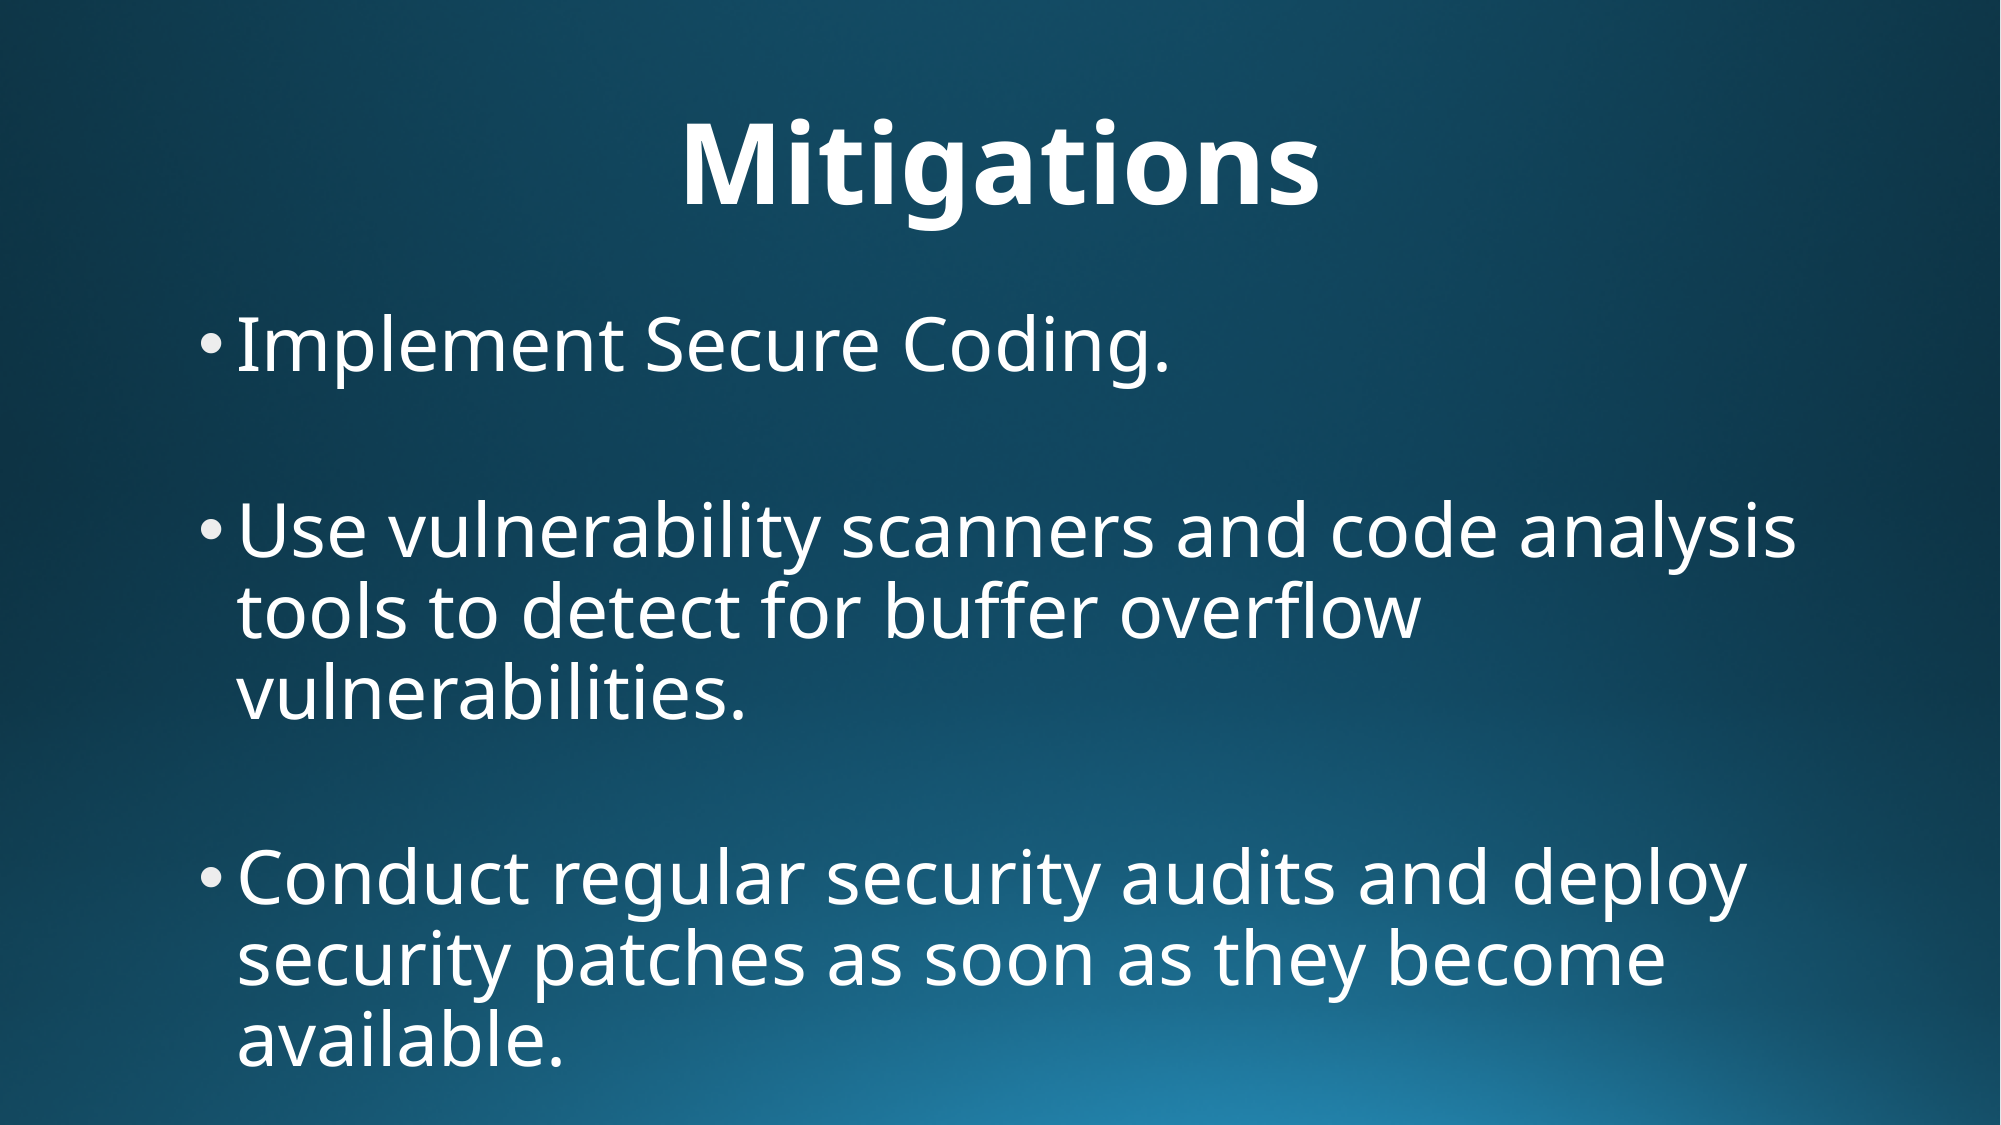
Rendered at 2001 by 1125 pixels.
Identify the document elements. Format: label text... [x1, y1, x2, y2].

title Mitigations [137, 59, 1863, 278]
picture [0, 0, 2001, 1125]
list Implement Secure Coding. Use vulnerability scanners and code analysis tools to detect for buffer overflow vulnerabilities. Conduct regular security audits and deploy security patches as soon as they become available. [183, 299, 1863, 1014]
